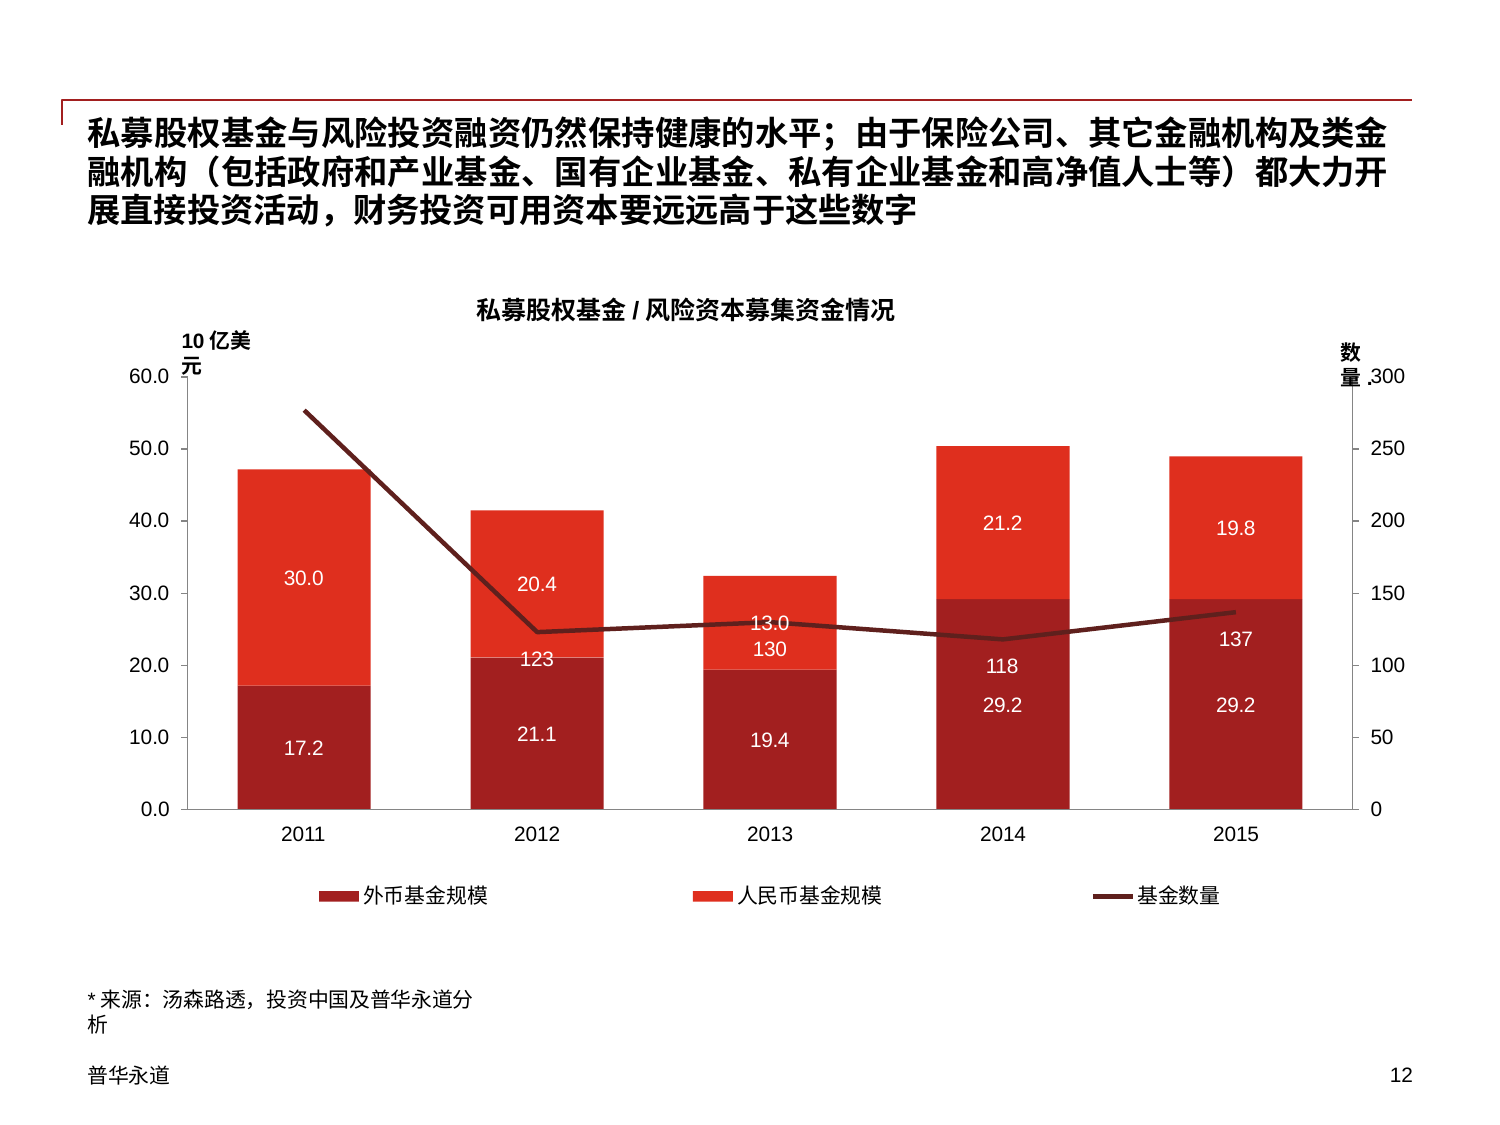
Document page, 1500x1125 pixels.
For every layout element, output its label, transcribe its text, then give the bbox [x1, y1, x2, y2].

text_box 2015 [1211, 820, 1262, 846]
text_box *来源：汤森路透，投资中国及普华永道分析 [85, 987, 495, 1038]
text_box 50 [1368, 723, 1396, 749]
text_box 19.4 [747, 726, 793, 752]
text_box 2012 [512, 820, 563, 846]
text_box 人民币基金规模 [734, 882, 886, 908]
text_box 20.0 [127, 651, 172, 677]
text_box 60.0 [127, 362, 172, 388]
text_box 30.0 [127, 579, 172, 605]
text_box 250 [1368, 434, 1408, 460]
text_box 10亿美元 [179, 328, 270, 379]
slide_number 10 [1385, 1063, 1418, 1125]
text_box [936, 446, 1070, 575]
text_box 300 [1392, 362, 1408, 388]
text_box 17.2 [281, 734, 327, 760]
text_box 2014 [978, 820, 1029, 846]
footer 普华永道 [85, 1063, 173, 1125]
text_box 150 [1368, 579, 1408, 605]
text_box [237, 686, 371, 809]
text_box 21.1 [514, 720, 560, 746]
text_box [703, 624, 837, 670]
text_box [936, 632, 1070, 809]
text_box [319, 891, 359, 902]
text_box 13.0 130 [747, 609, 793, 661]
text_box [237, 469, 371, 686]
text_box 200 [1368, 507, 1408, 533]
text_box 100 [1368, 651, 1408, 677]
text_box 私募股权基金与风险投资融资仍然保持健康的水平；由于保险公司、其它金融机构及类金 融机构（包括政府和产业基金、国有企业基金、私有企业基金和高净值人士等）都大力开 展直接投资活动，财务投资可用资本要远远高于这些数字 私募股权基金/风险资本募集资金情况 [85, 113, 1399, 325]
text_box 30.0 [281, 564, 327, 590]
text_box [1169, 600, 1303, 809]
text_box 21.2 [980, 509, 1026, 535]
text_box 40.0 [127, 507, 172, 533]
text_box 数量. [1338, 339, 1392, 390]
text_box [470, 570, 604, 658]
text_box [304, 410, 1236, 640]
text_box 基金数量 [1135, 882, 1223, 908]
text_box [470, 658, 604, 809]
text_box [1169, 456, 1303, 600]
text_box 2011 [279, 820, 330, 846]
text_box 20.4 [514, 570, 560, 596]
text_box 0 [1368, 795, 1385, 821]
text_box 118 29.2 [980, 652, 1026, 717]
text_box [703, 670, 837, 809]
text_box 外币基金规模 [361, 882, 492, 908]
text_box 137 [1216, 625, 1256, 651]
text_box 2013 [745, 820, 796, 846]
text_box 50.0 [127, 434, 172, 460]
text_box 123 [517, 645, 557, 671]
text_box 19.8 [1213, 514, 1259, 540]
text_box 29.2 [1213, 691, 1259, 717]
text_box [692, 891, 733, 902]
text_box 10.0 [127, 723, 172, 749]
text_box 0.0 [138, 795, 173, 821]
